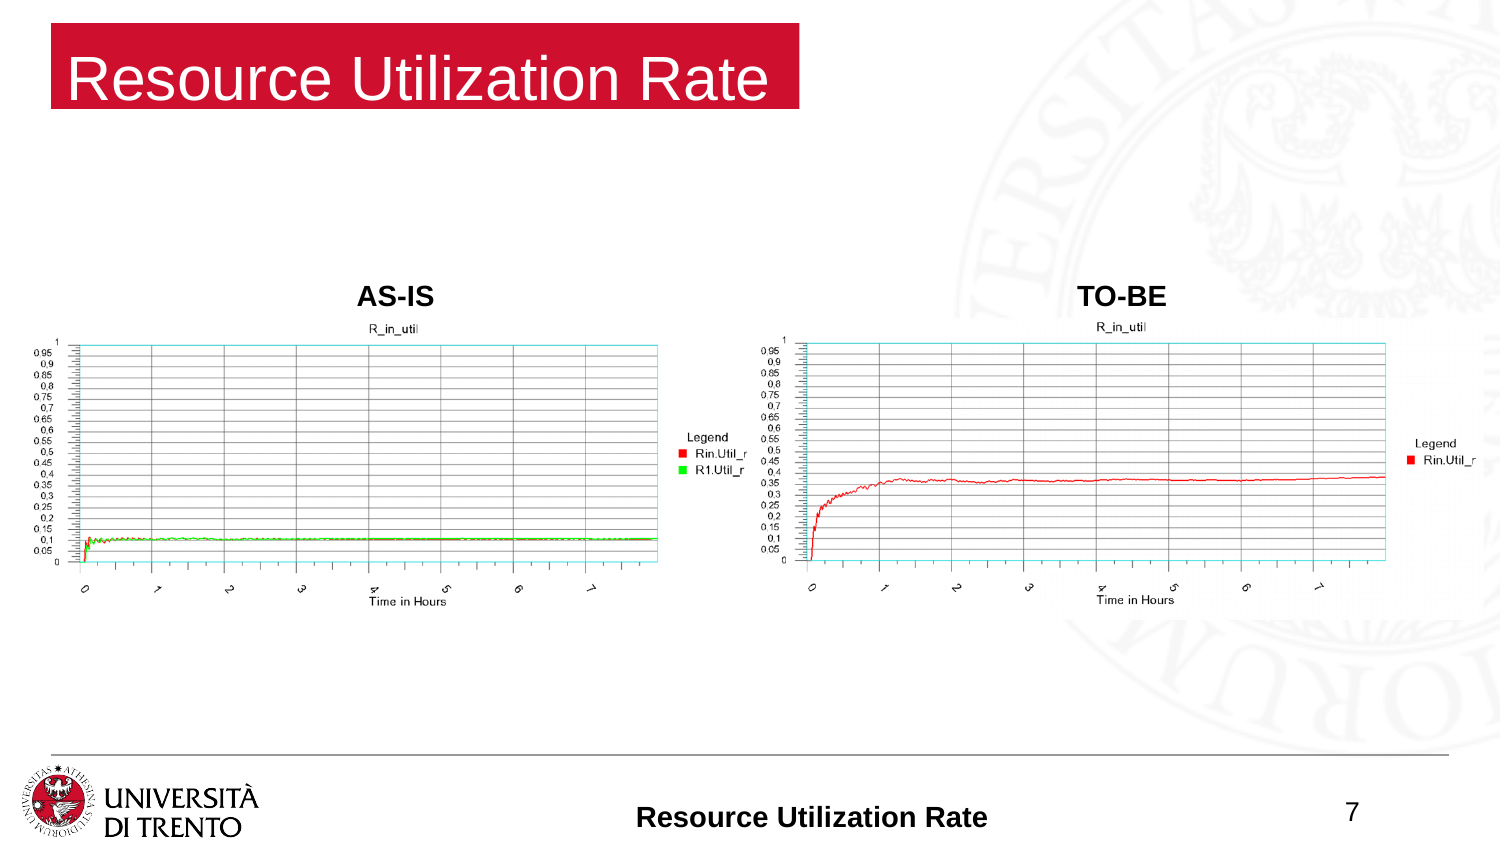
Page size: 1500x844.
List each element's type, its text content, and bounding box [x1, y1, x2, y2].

text_box AS-IS [341, 262, 451, 322]
slide_number ‹#› [1329, 779, 1420, 844]
picture [21, 0, 1500, 765]
text_box Resource Utilization Rate [51, 23, 800, 109]
picture [21, 764, 263, 841]
text_box Resource Utilization Rate [620, 783, 1229, 821]
